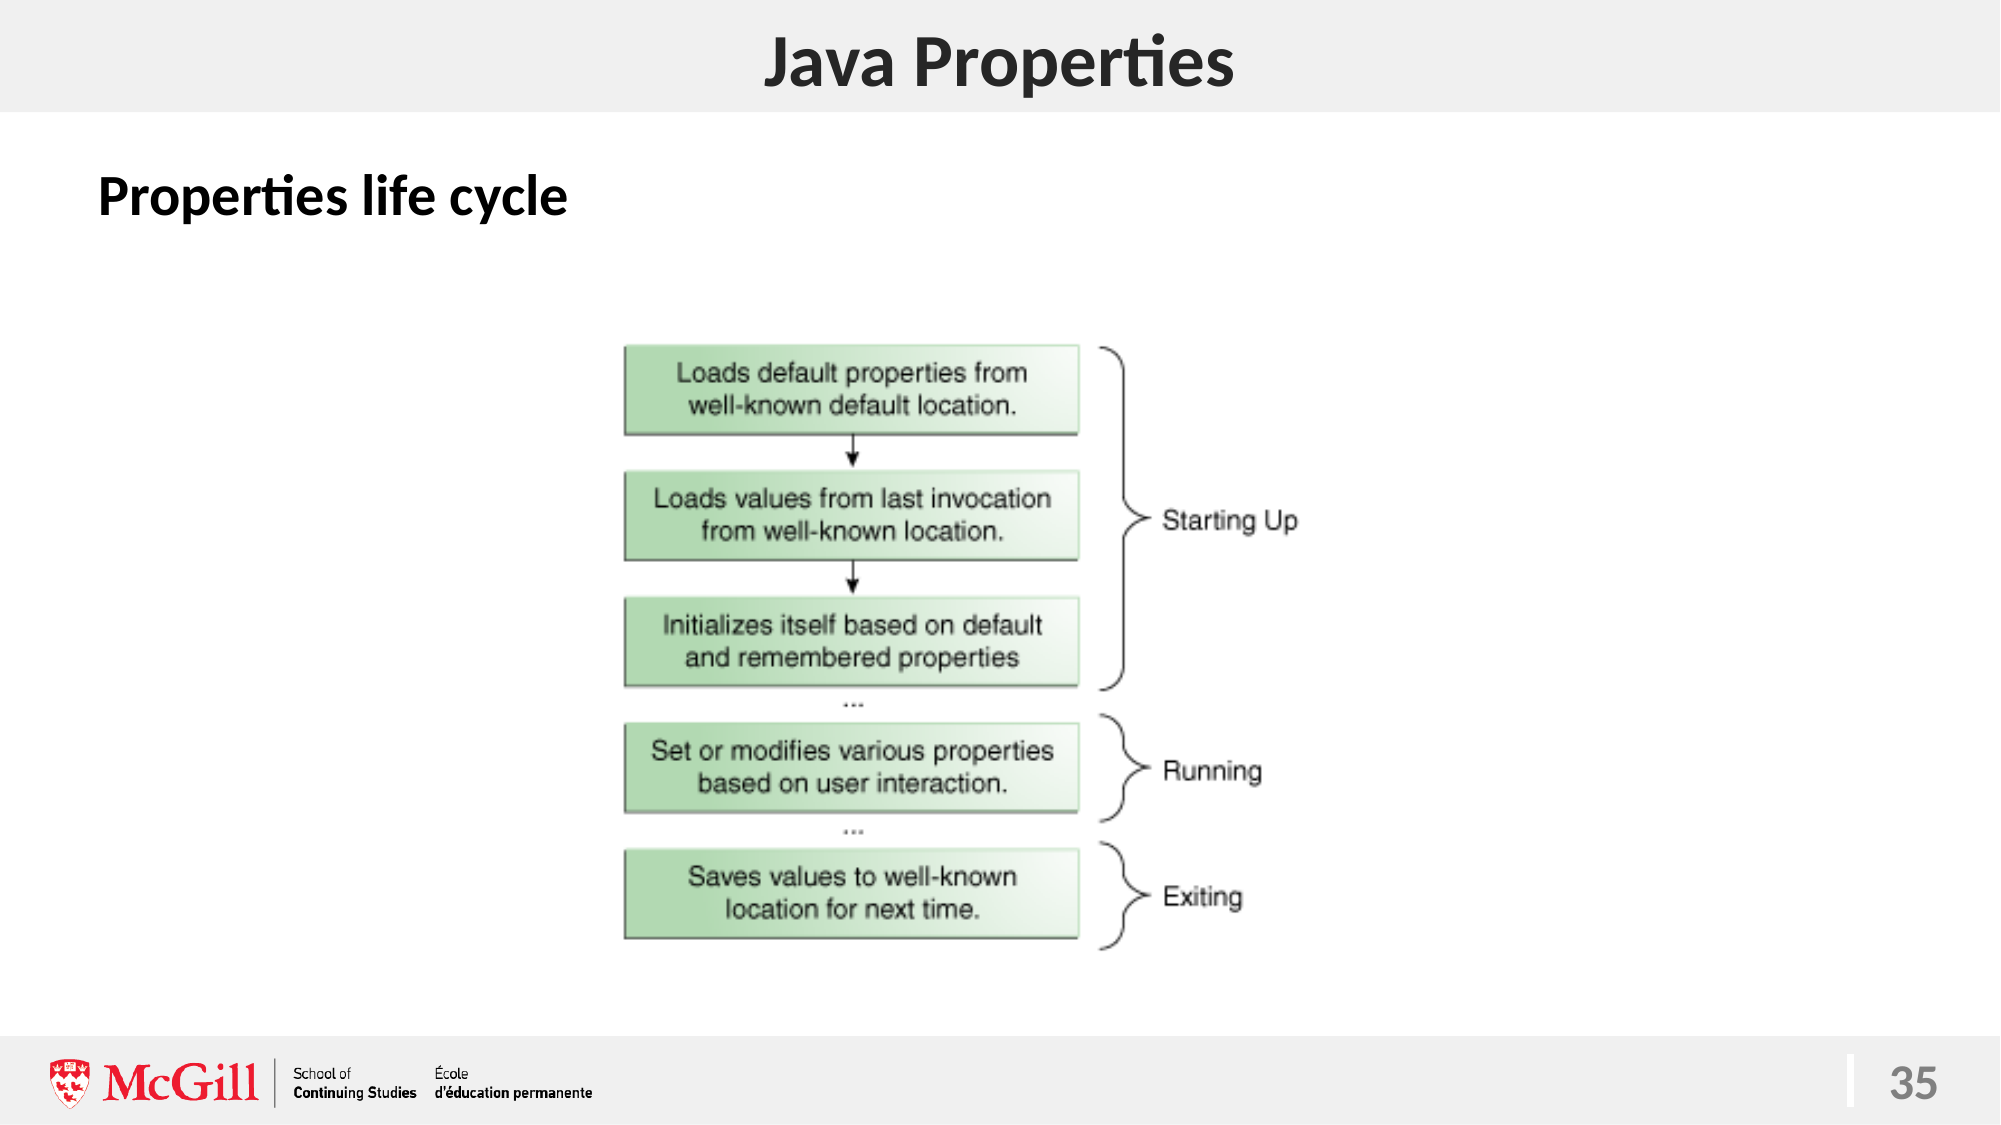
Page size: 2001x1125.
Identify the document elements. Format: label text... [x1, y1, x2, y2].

list Properties life cycle [83, 149, 1884, 338]
picture [50, 1058, 592, 1109]
title Java Properties [0, 0, 2000, 113]
picture [599, 327, 1313, 970]
